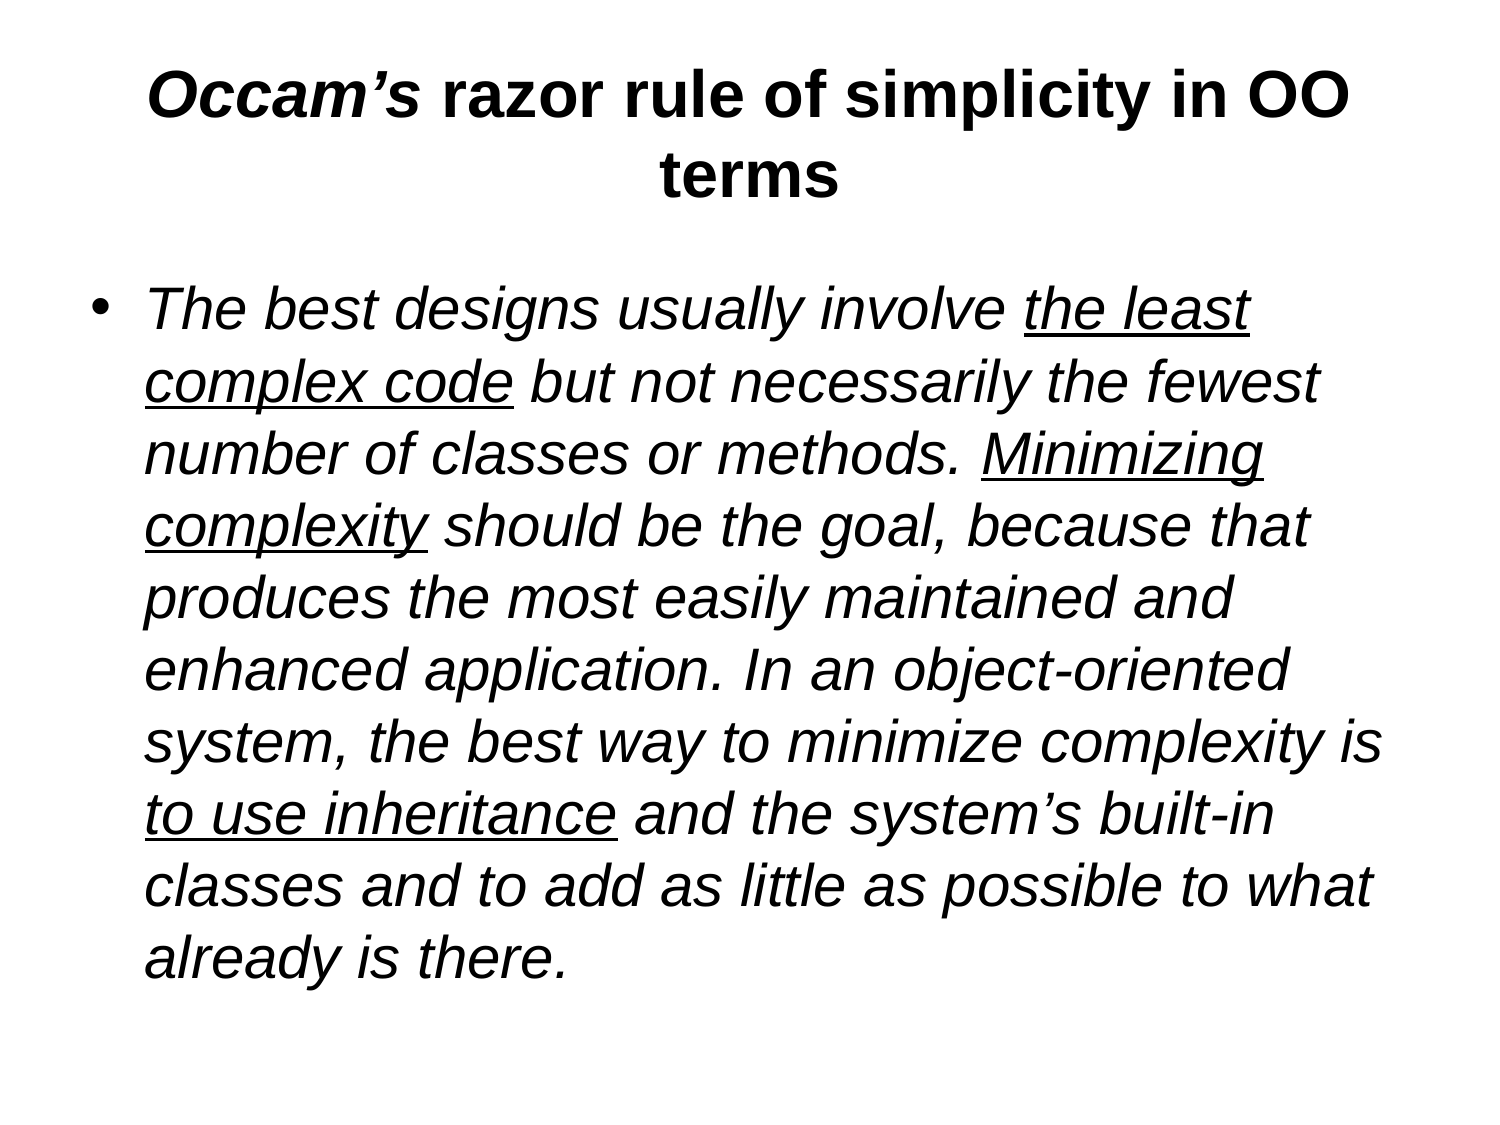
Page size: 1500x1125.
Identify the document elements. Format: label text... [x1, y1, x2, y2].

list The best designs usually involve the least complex code but not necessarily the fewest number of classes or methods. Minimizing complexity should be the goal, because that produces the most easily maintained and enhanced application. In an object-oriented system, the best way to minimize complexity is to use inheritance and the system’s built-in classes and to add as little as possible to what already is there. [75, 262, 1425, 1005]
title Occam’s razor rule of simplicity in OO terms [75, 79, 1425, 262]
